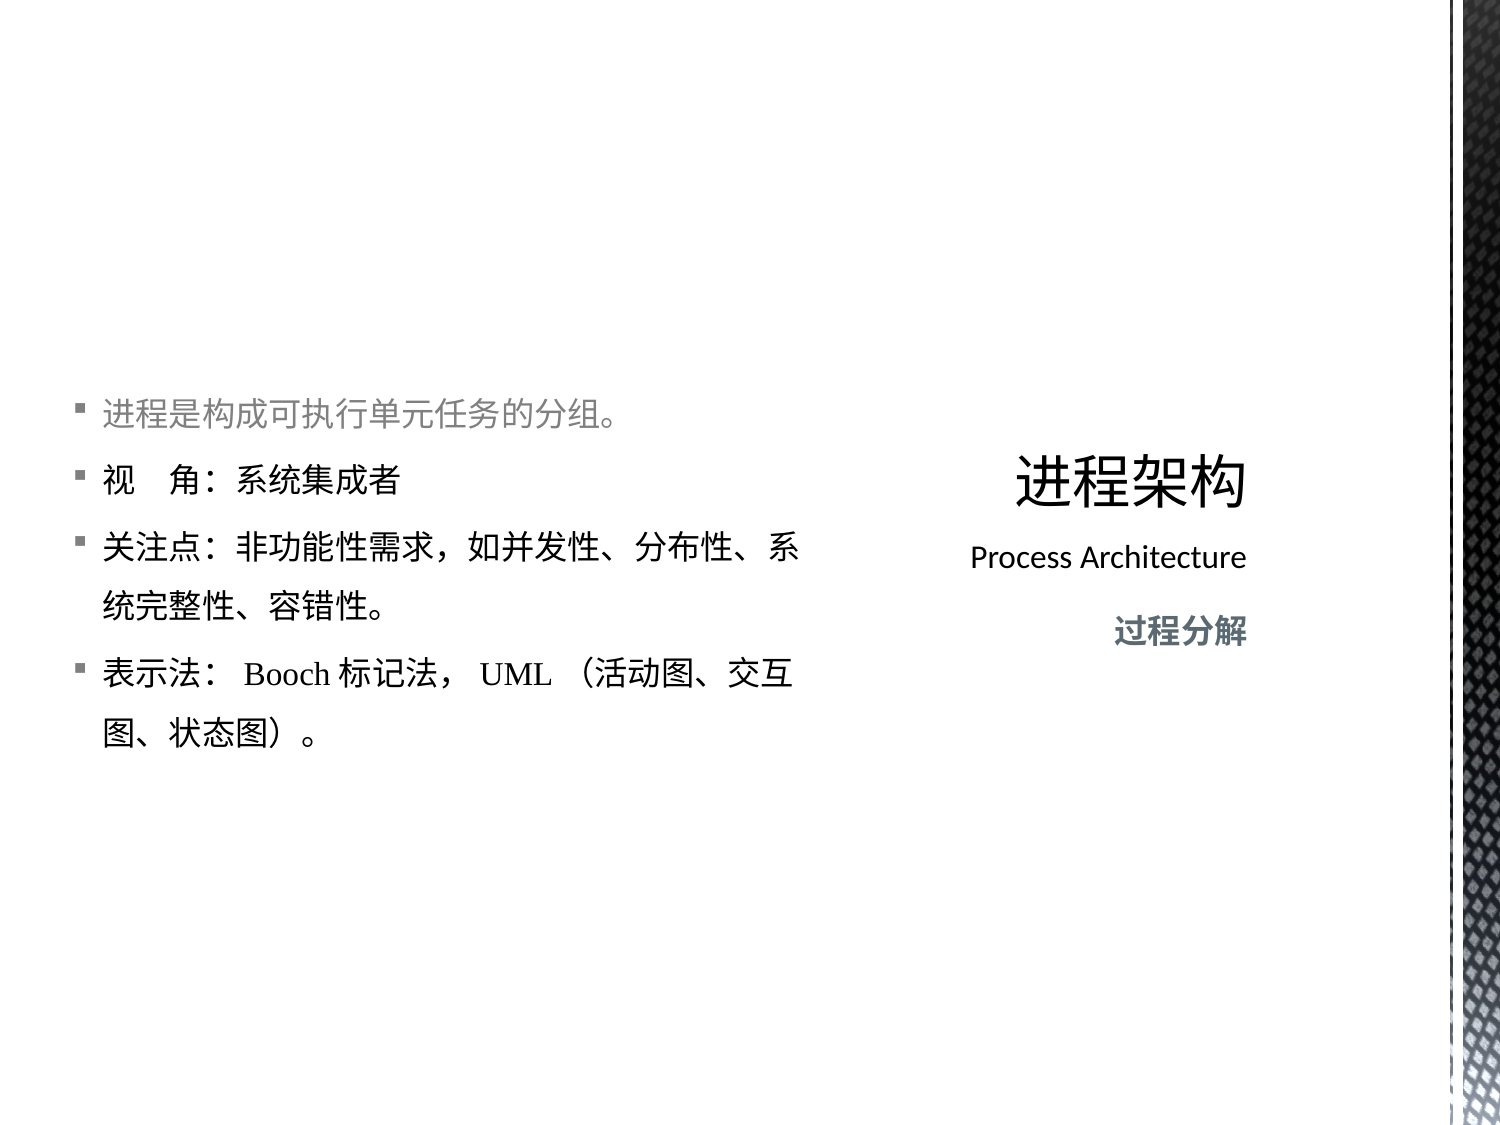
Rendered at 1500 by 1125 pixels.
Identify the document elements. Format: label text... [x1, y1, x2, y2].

list 过程分解 [900, 582, 1263, 850]
title 进程架构 Process Architecture [849, 275, 1263, 583]
picture [1447, 0, 1500, 1125]
list 进程是构成可执行单元任务的分组。 视 角：系统集成者 关注点：非功能性需求，如并发性、分布性、系统完整性、容错性。 表示法：Booch标记法，UML（活动图、交互图、状态图）。 [50, 275, 821, 850]
